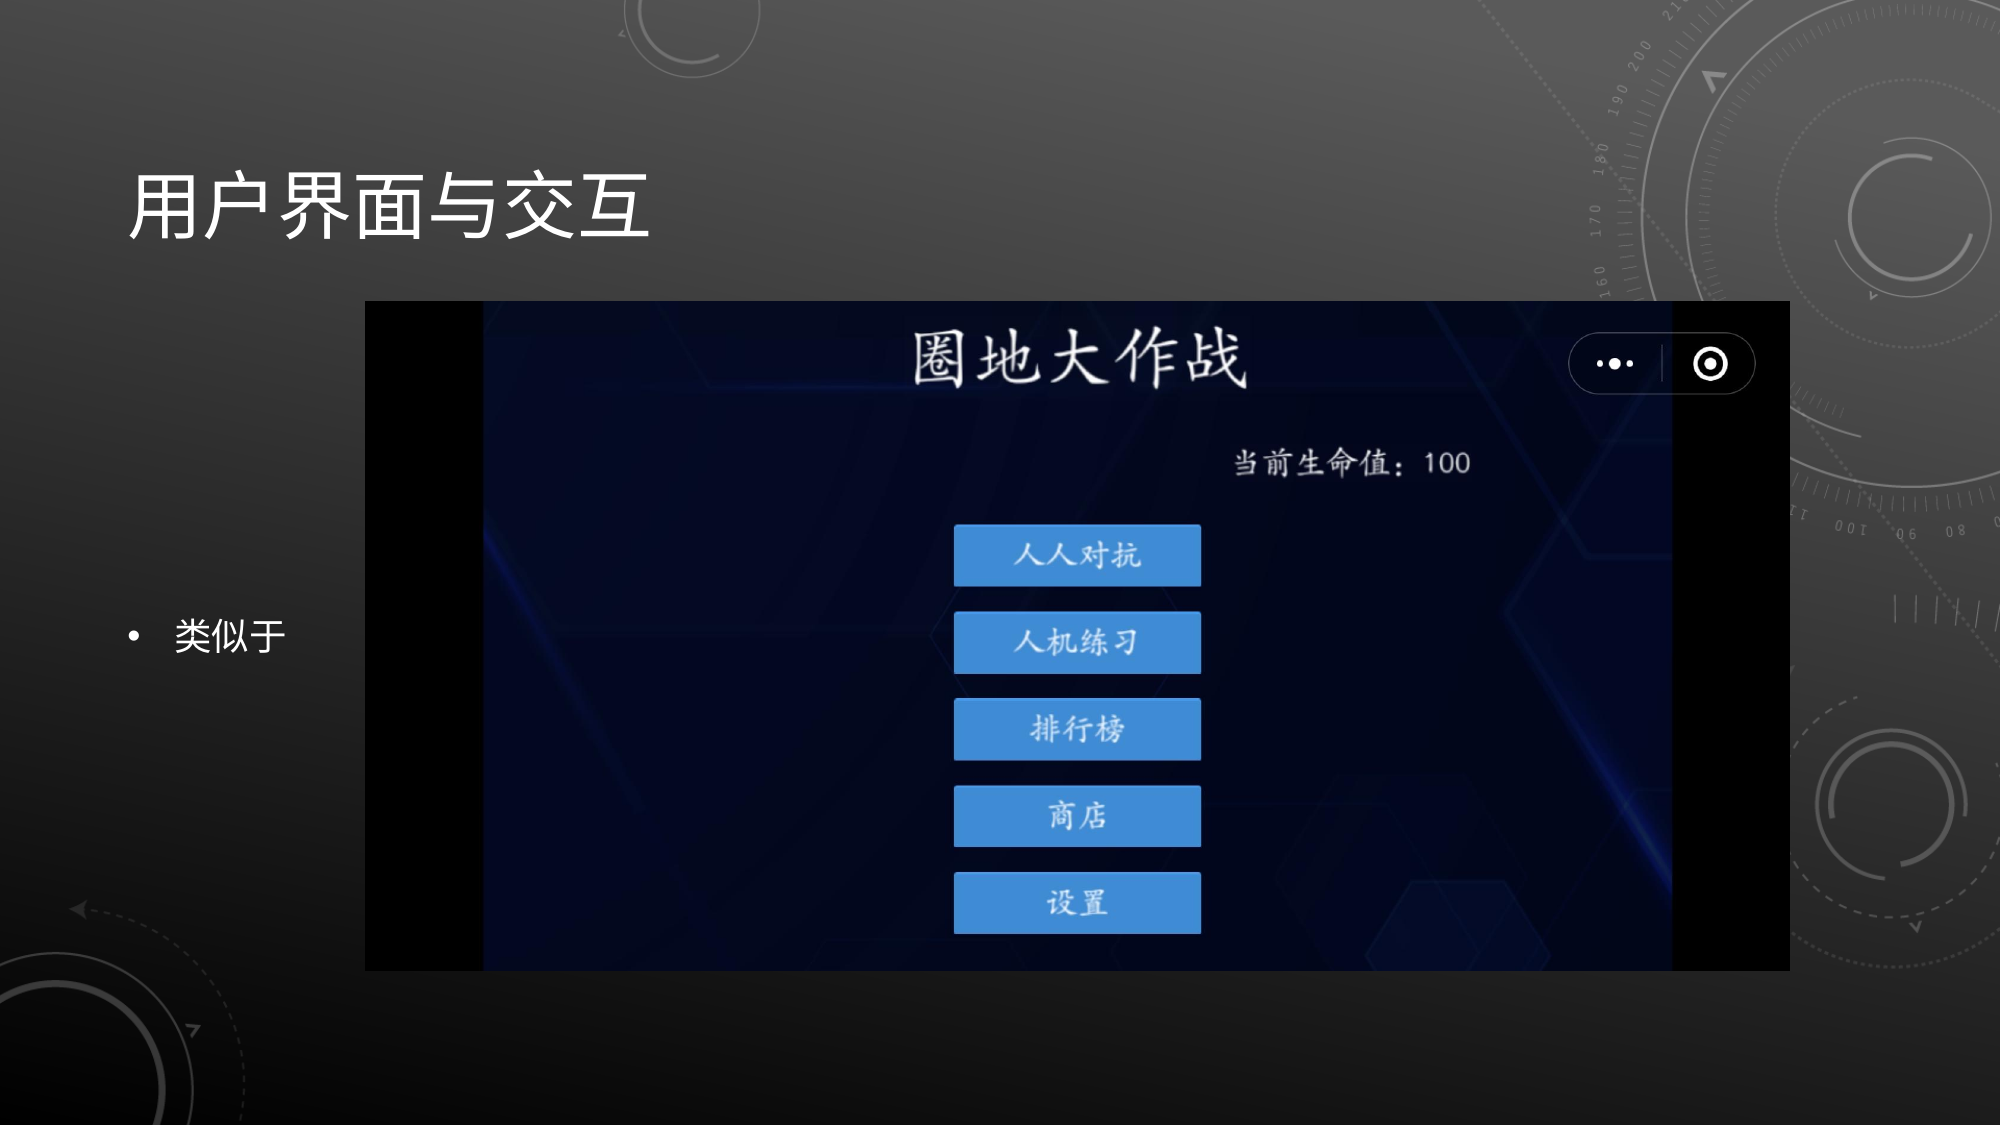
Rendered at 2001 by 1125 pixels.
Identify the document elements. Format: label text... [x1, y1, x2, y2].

title 用户界面与交互 [112, 79, 1513, 327]
list 类似于 [112, 339, 359, 933]
picture [0, 0, 2000, 1125]
